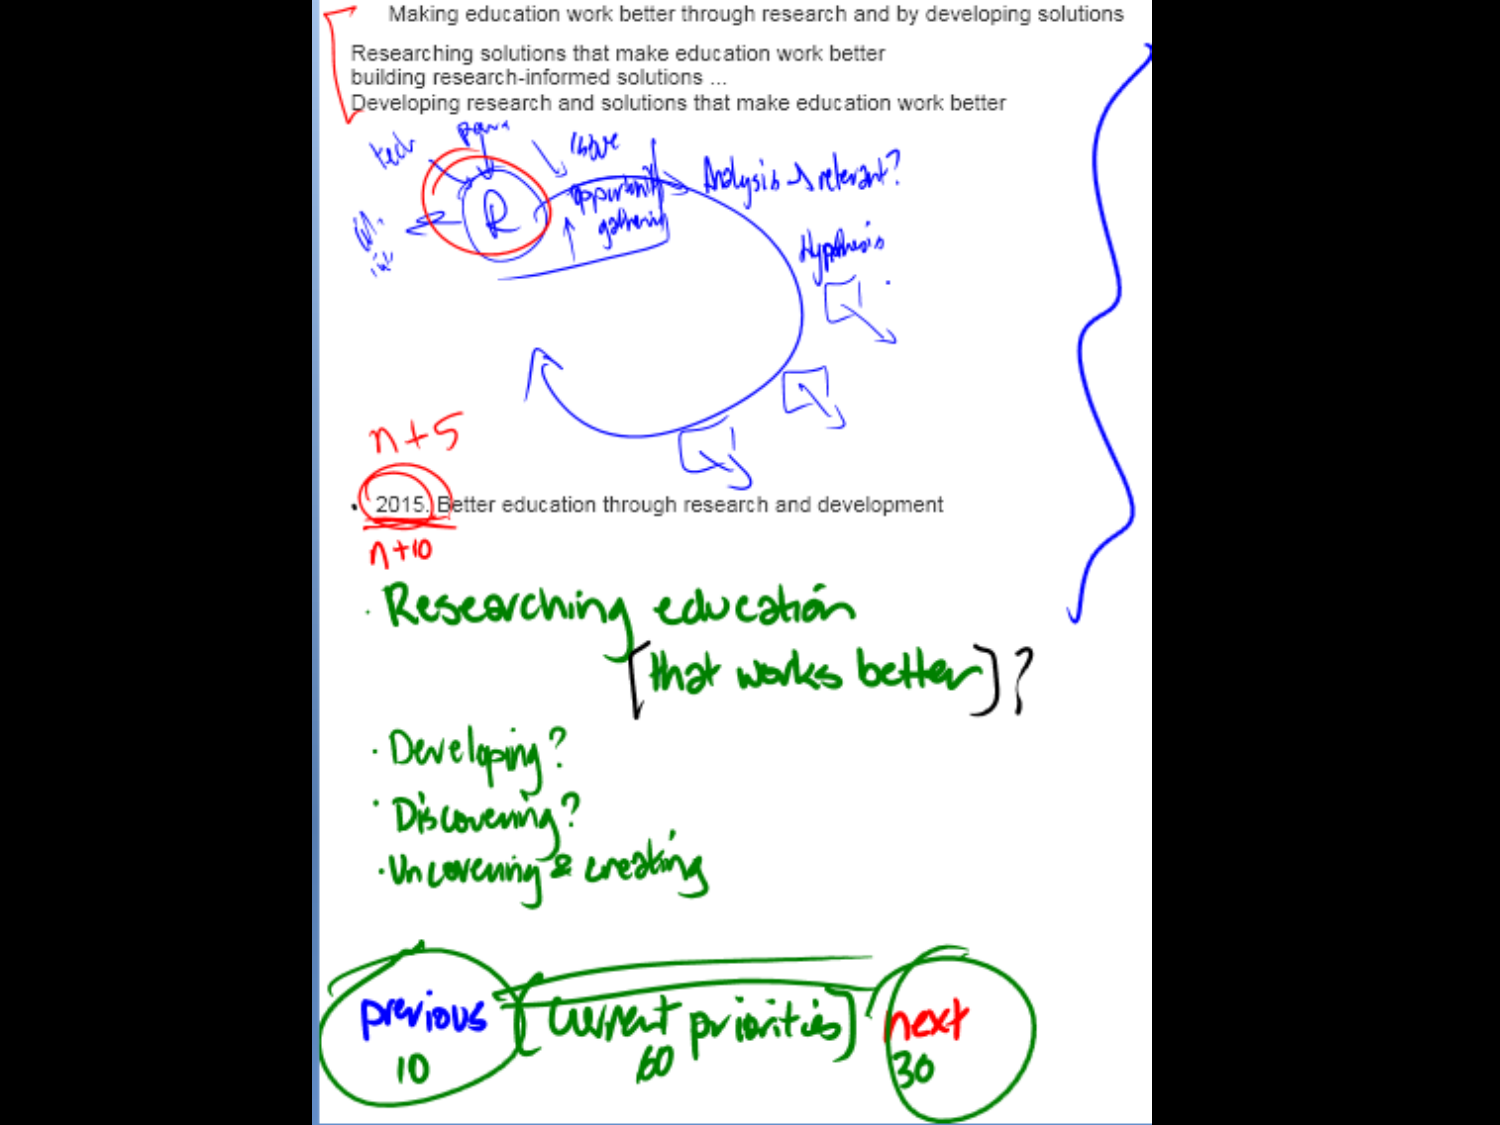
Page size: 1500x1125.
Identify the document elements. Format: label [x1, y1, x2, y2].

picture [312, 0, 1152, 1125]
